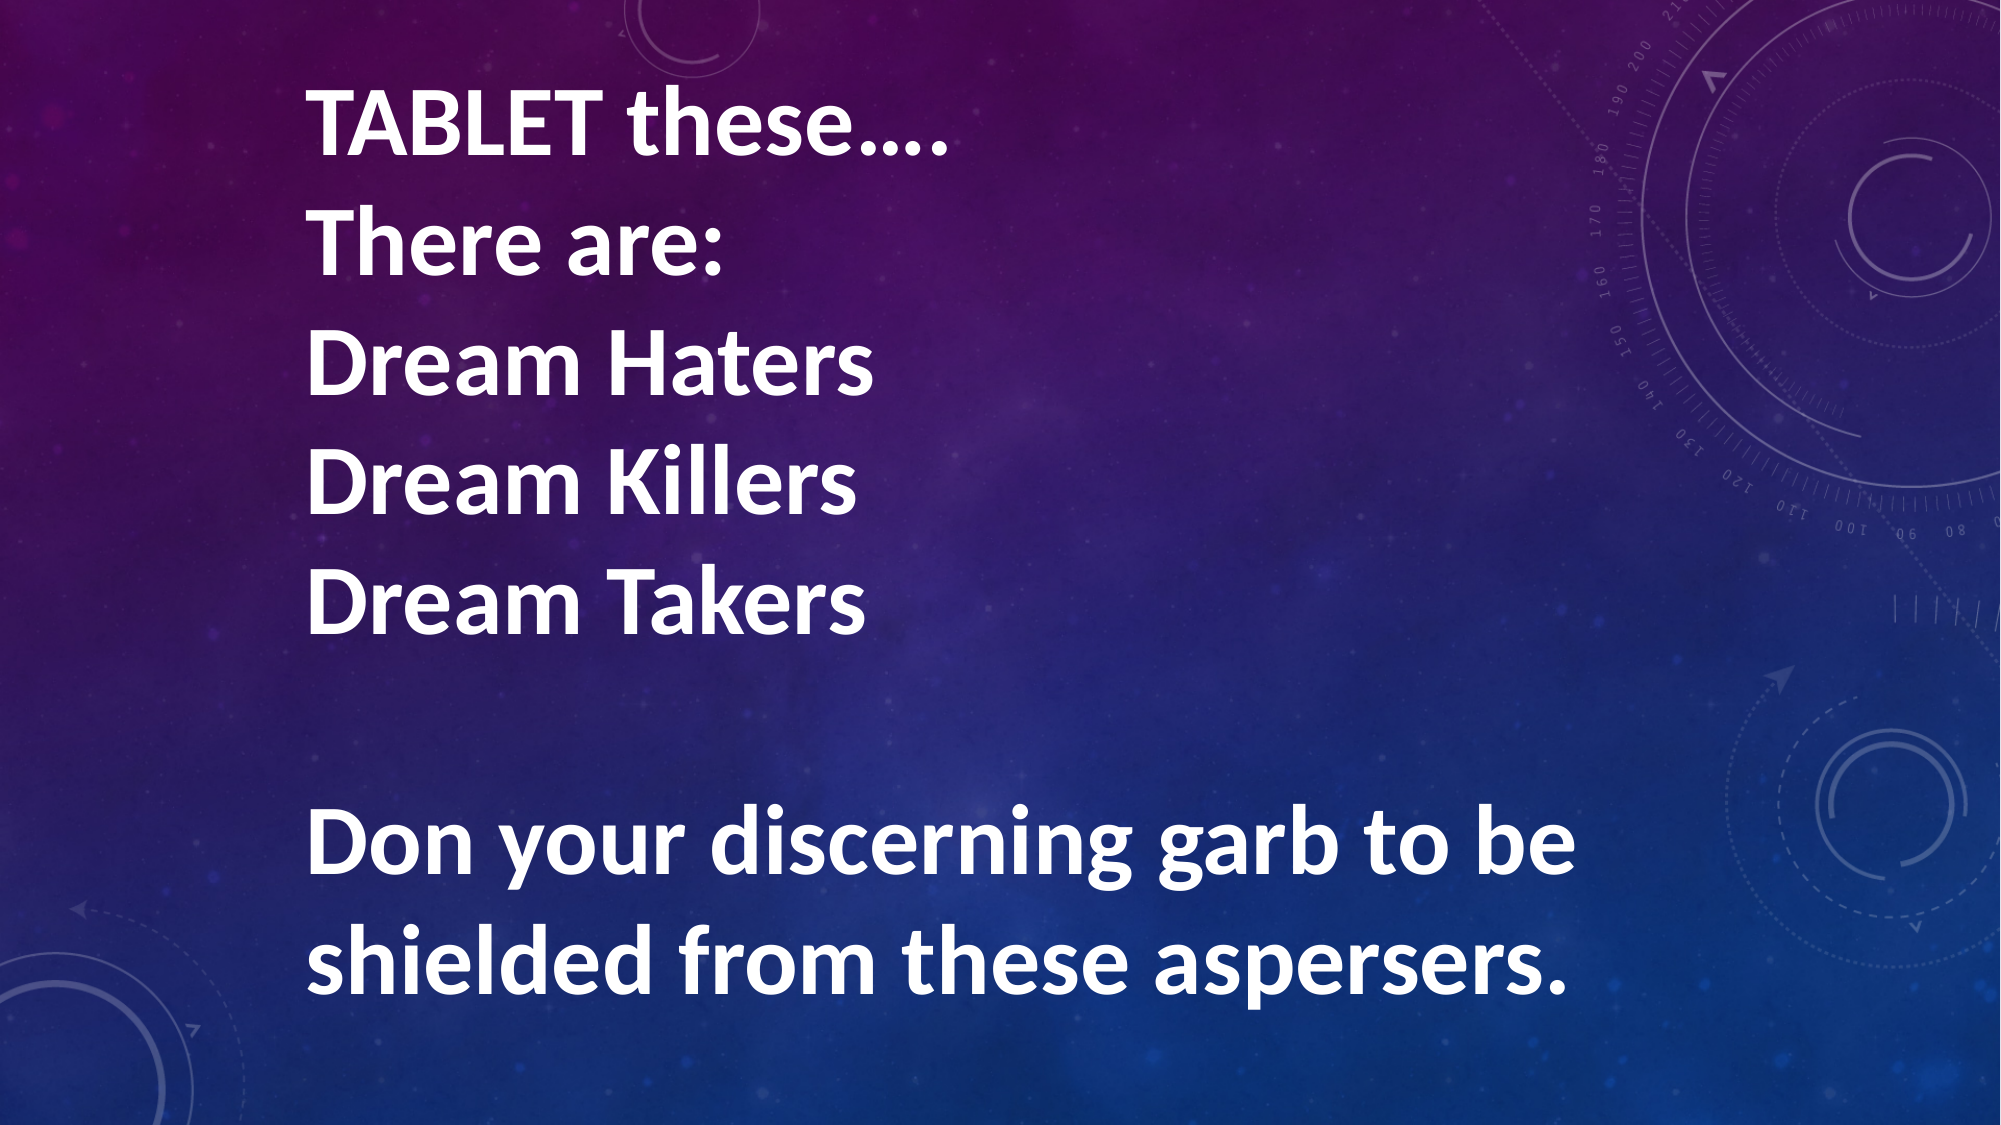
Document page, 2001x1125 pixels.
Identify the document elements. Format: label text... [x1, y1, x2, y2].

list TABLET these…. There are: Dream Haters Dream Killers Dream Takers Don your discerning garb to be shielded from these aspersers. [290, 224, 1753, 845]
picture [0, 0, 2001, 1125]
